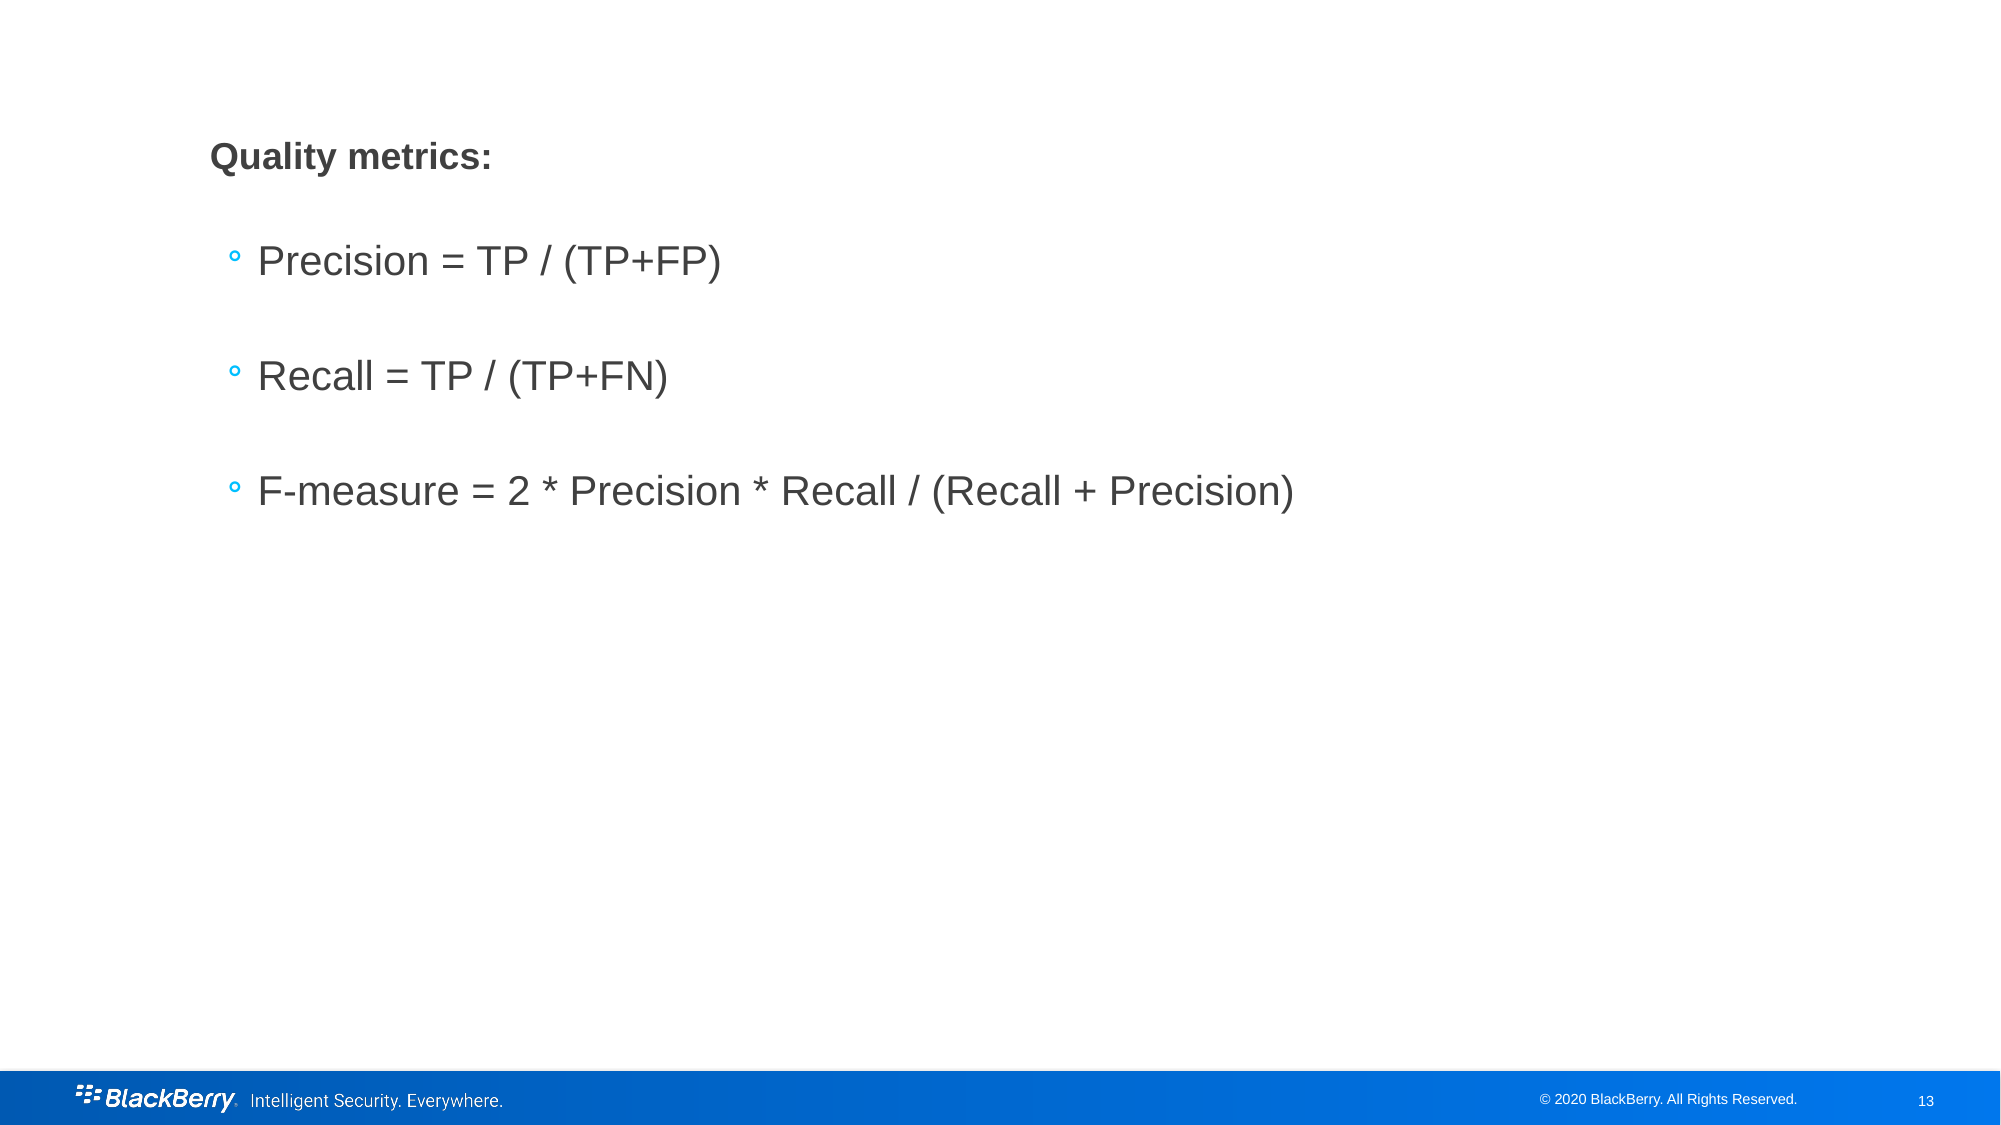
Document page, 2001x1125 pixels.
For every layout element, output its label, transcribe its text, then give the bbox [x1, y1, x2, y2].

text_box Quality metrics: Precision = TP / (TP+FP) Recall = TP / (TP+FN) F-measure = 2 * Precision * Recall / (Recall + Precision) [179, 130, 1830, 963]
picture [75, 1081, 503, 1116]
